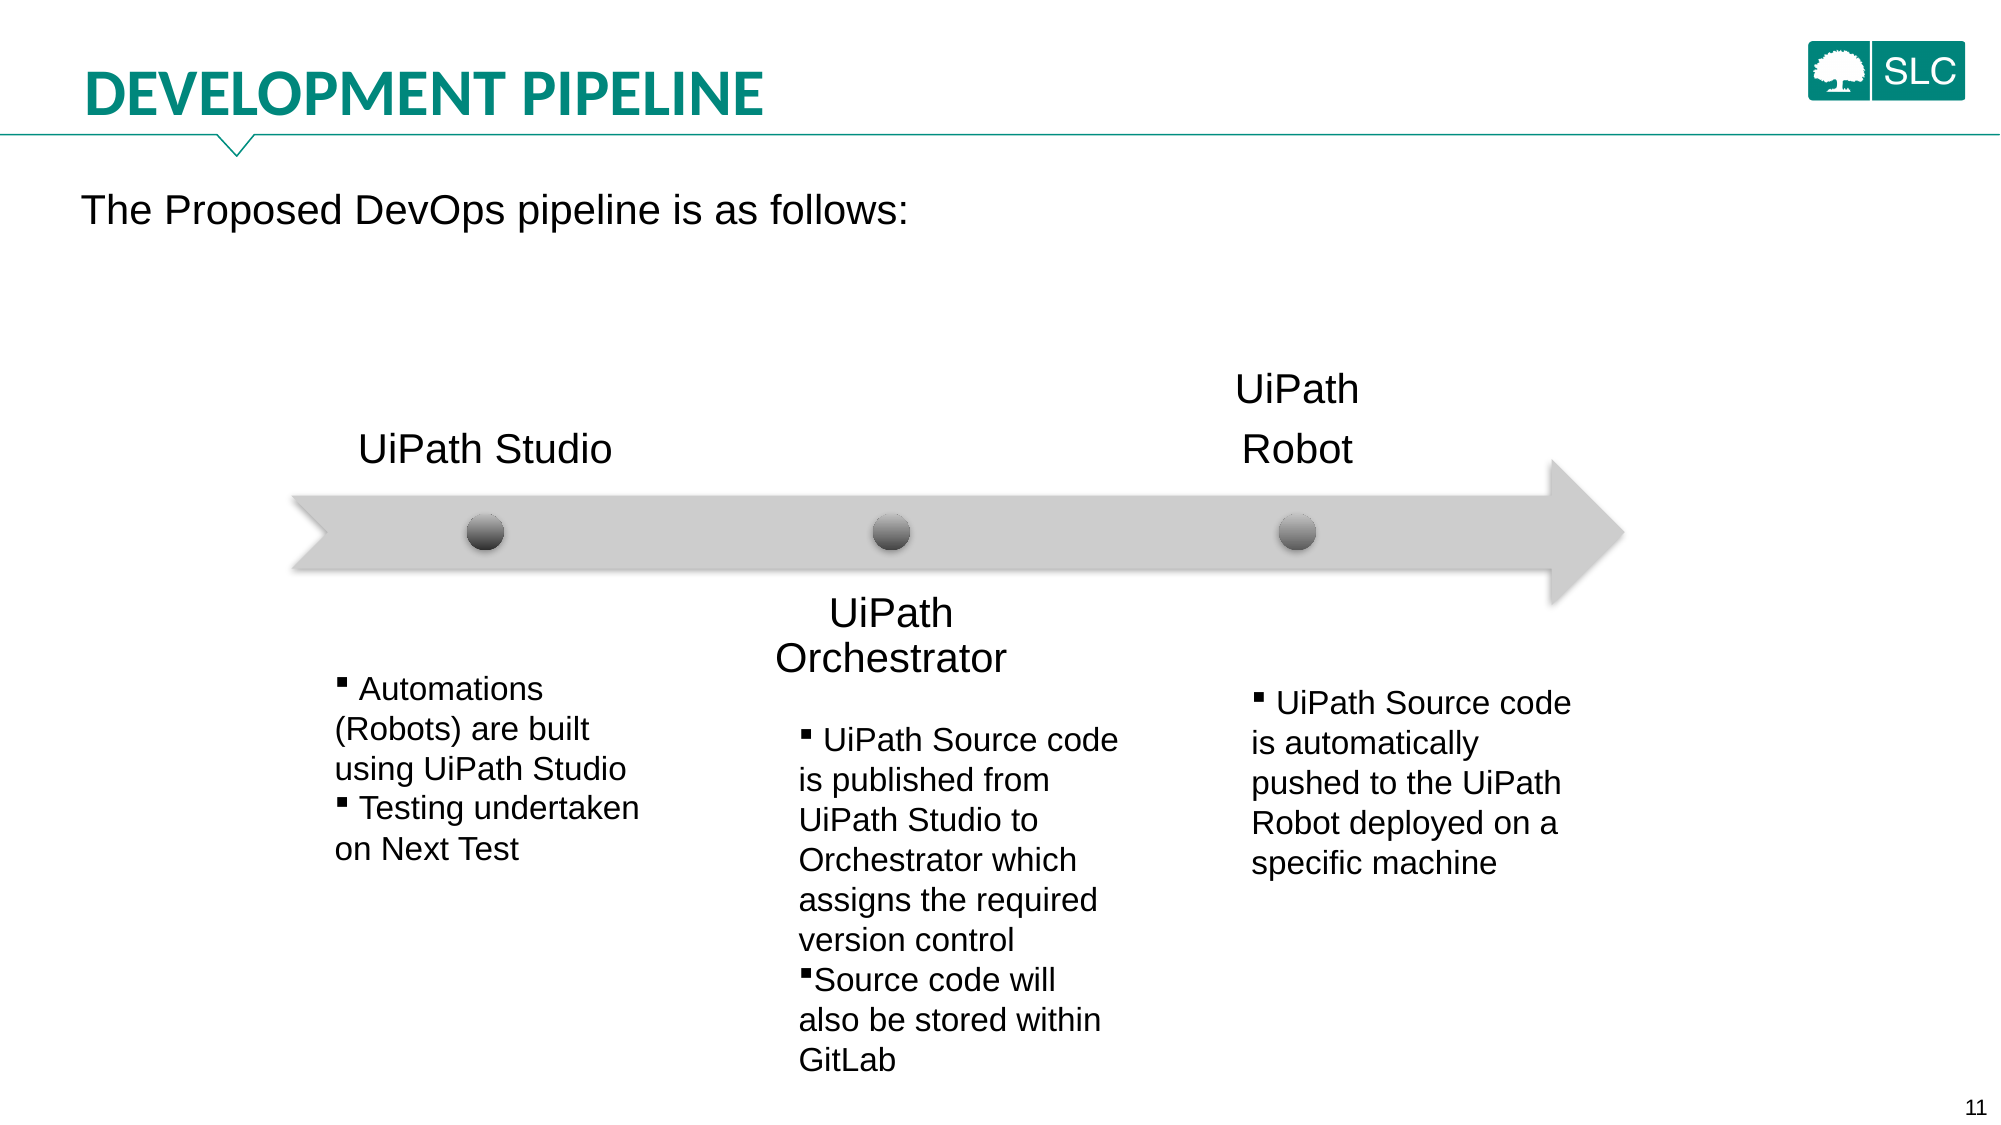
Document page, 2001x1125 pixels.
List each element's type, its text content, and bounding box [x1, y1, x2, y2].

text_box UiPath Source code is automatically pushed to the UiPath Robot deployed on a specific machine [1236, 725, 1595, 889]
text_box DEVELOPMENT PIPELINE [69, 41, 781, 137]
text_box UiPath Source code is published from UiPath Studio to Orchestrator which assigns the required version control Source code will also be stored within GitLab [783, 725, 1142, 1085]
text_box Automations (Robots) are built using UiPath Studio Testing undertaken on Next Test [319, 725, 678, 874]
slide_number 11 [1521, 1092, 1988, 1120]
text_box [291, 349, 1625, 715]
picture [1808, 41, 1966, 102]
text_box The Proposed DevOps pipeline is as follows: [65, 175, 1949, 258]
